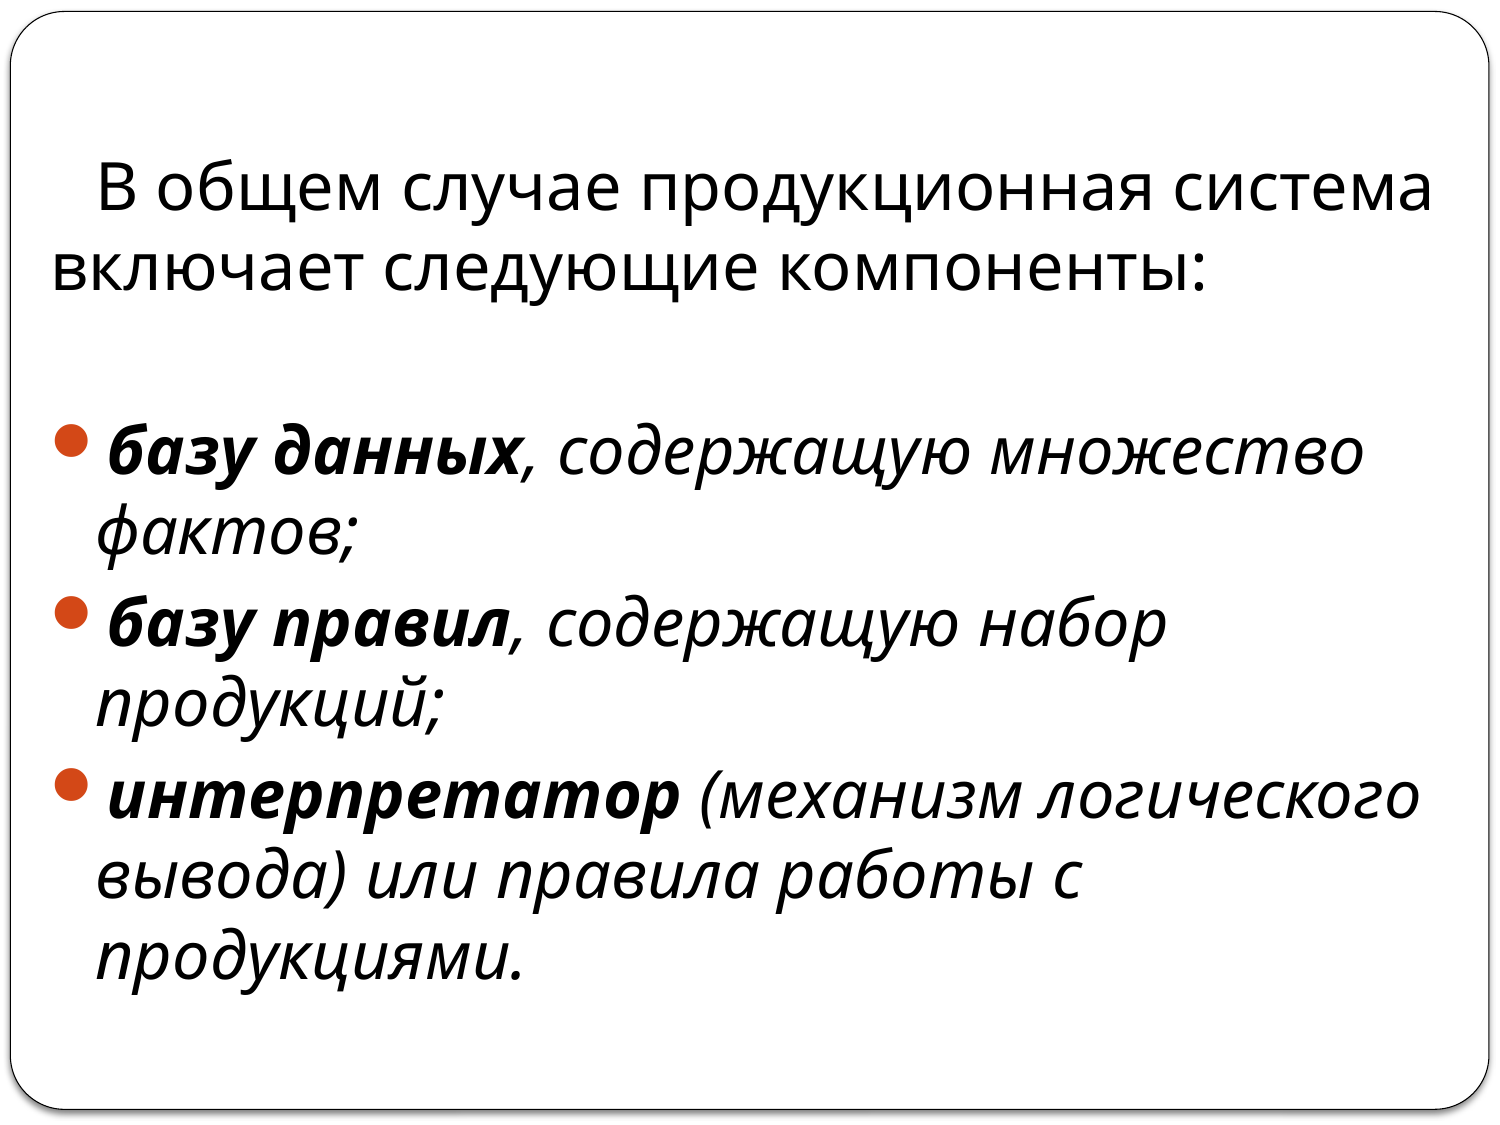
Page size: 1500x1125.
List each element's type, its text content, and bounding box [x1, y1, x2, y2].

list В общем случае продукционная система включает следующие компоненты: базу данных, содержащую множество фактов; базу правил, содержащую набор продукций; интерпретатор (механизм логического вывода) или правила работы с продукциями. [35, 58, 1465, 1090]
